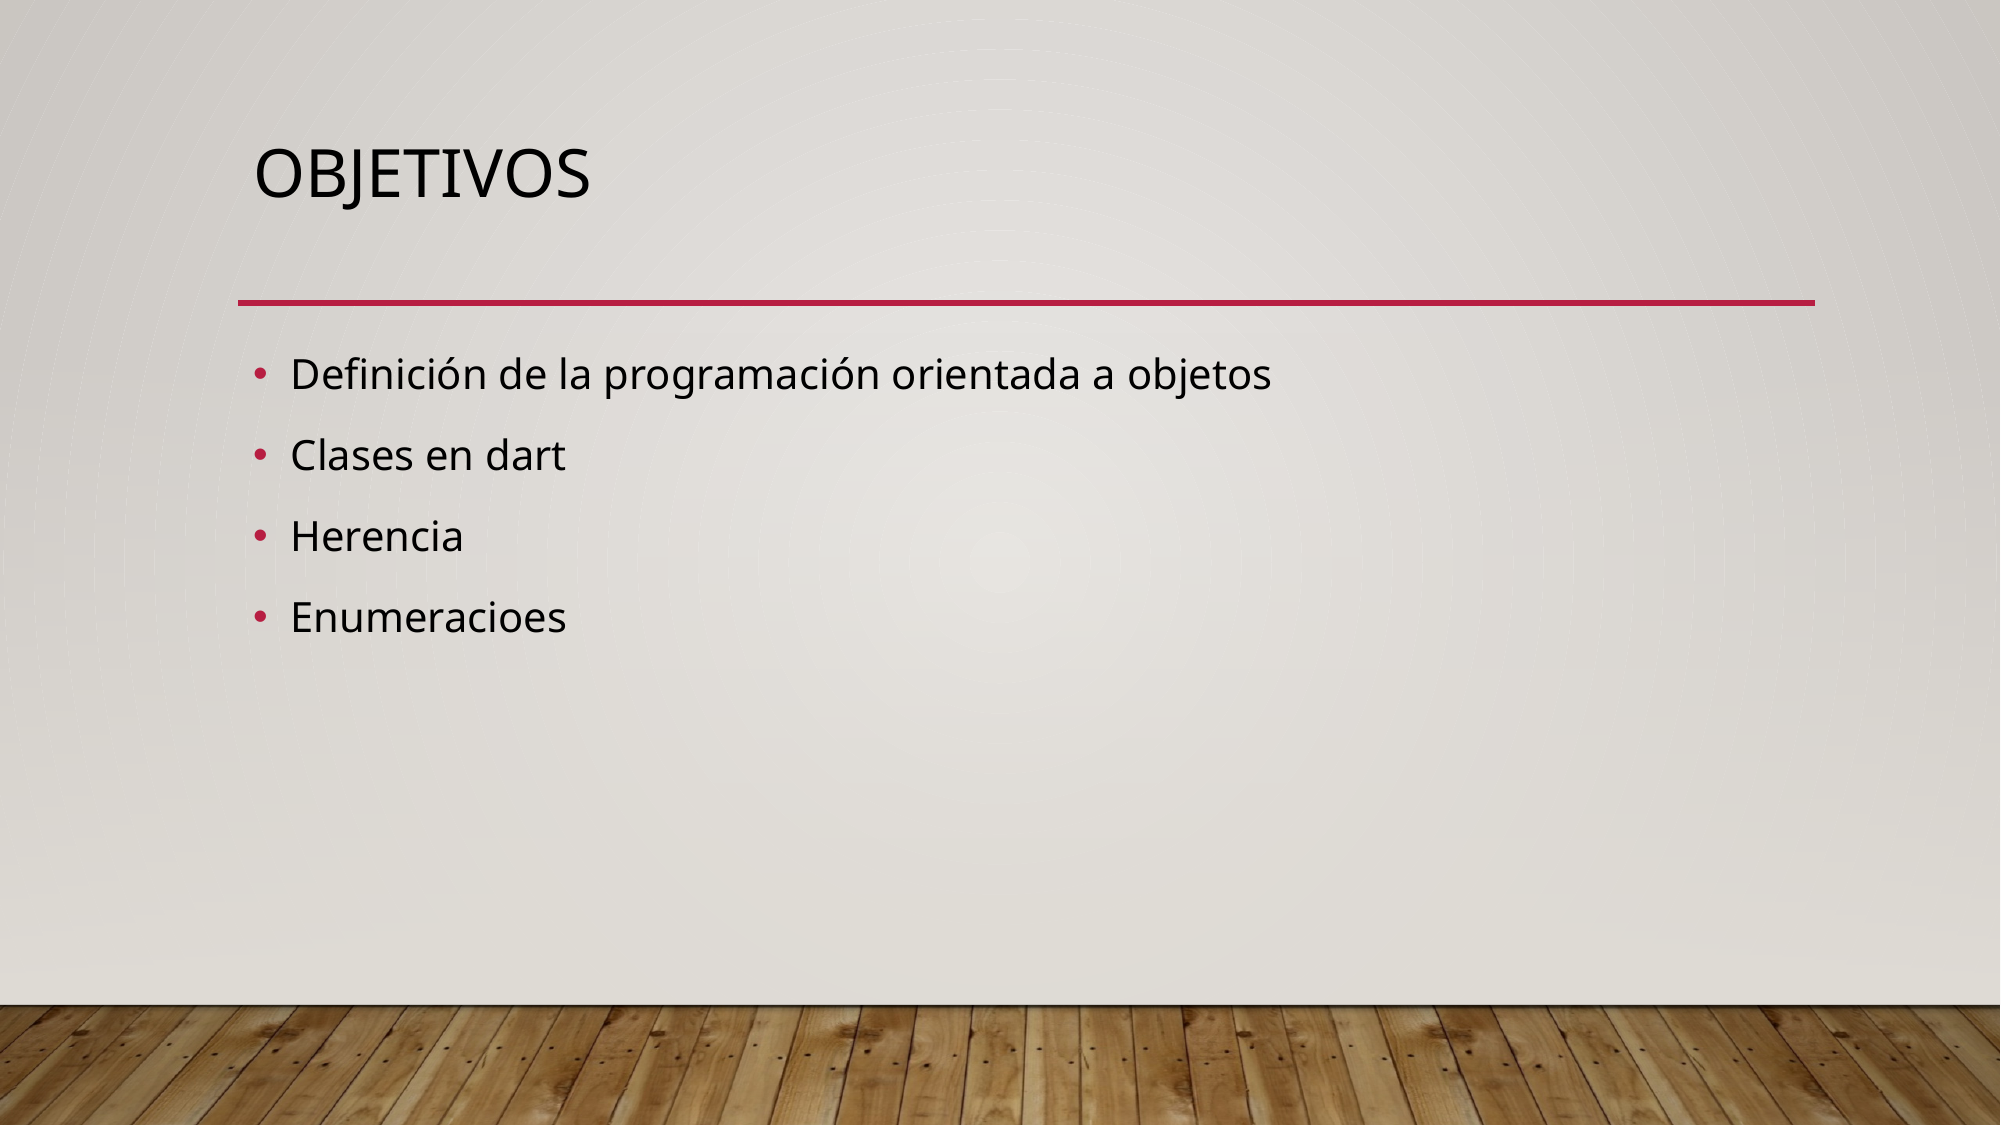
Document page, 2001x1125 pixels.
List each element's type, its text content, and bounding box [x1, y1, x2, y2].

list Definición de la programación orientada a objetos Clases en dart Herencia Enumeracioes [238, 330, 1814, 897]
picture [0, 1005, 2000, 1125]
title oBJETIVOS [238, 131, 1814, 305]
